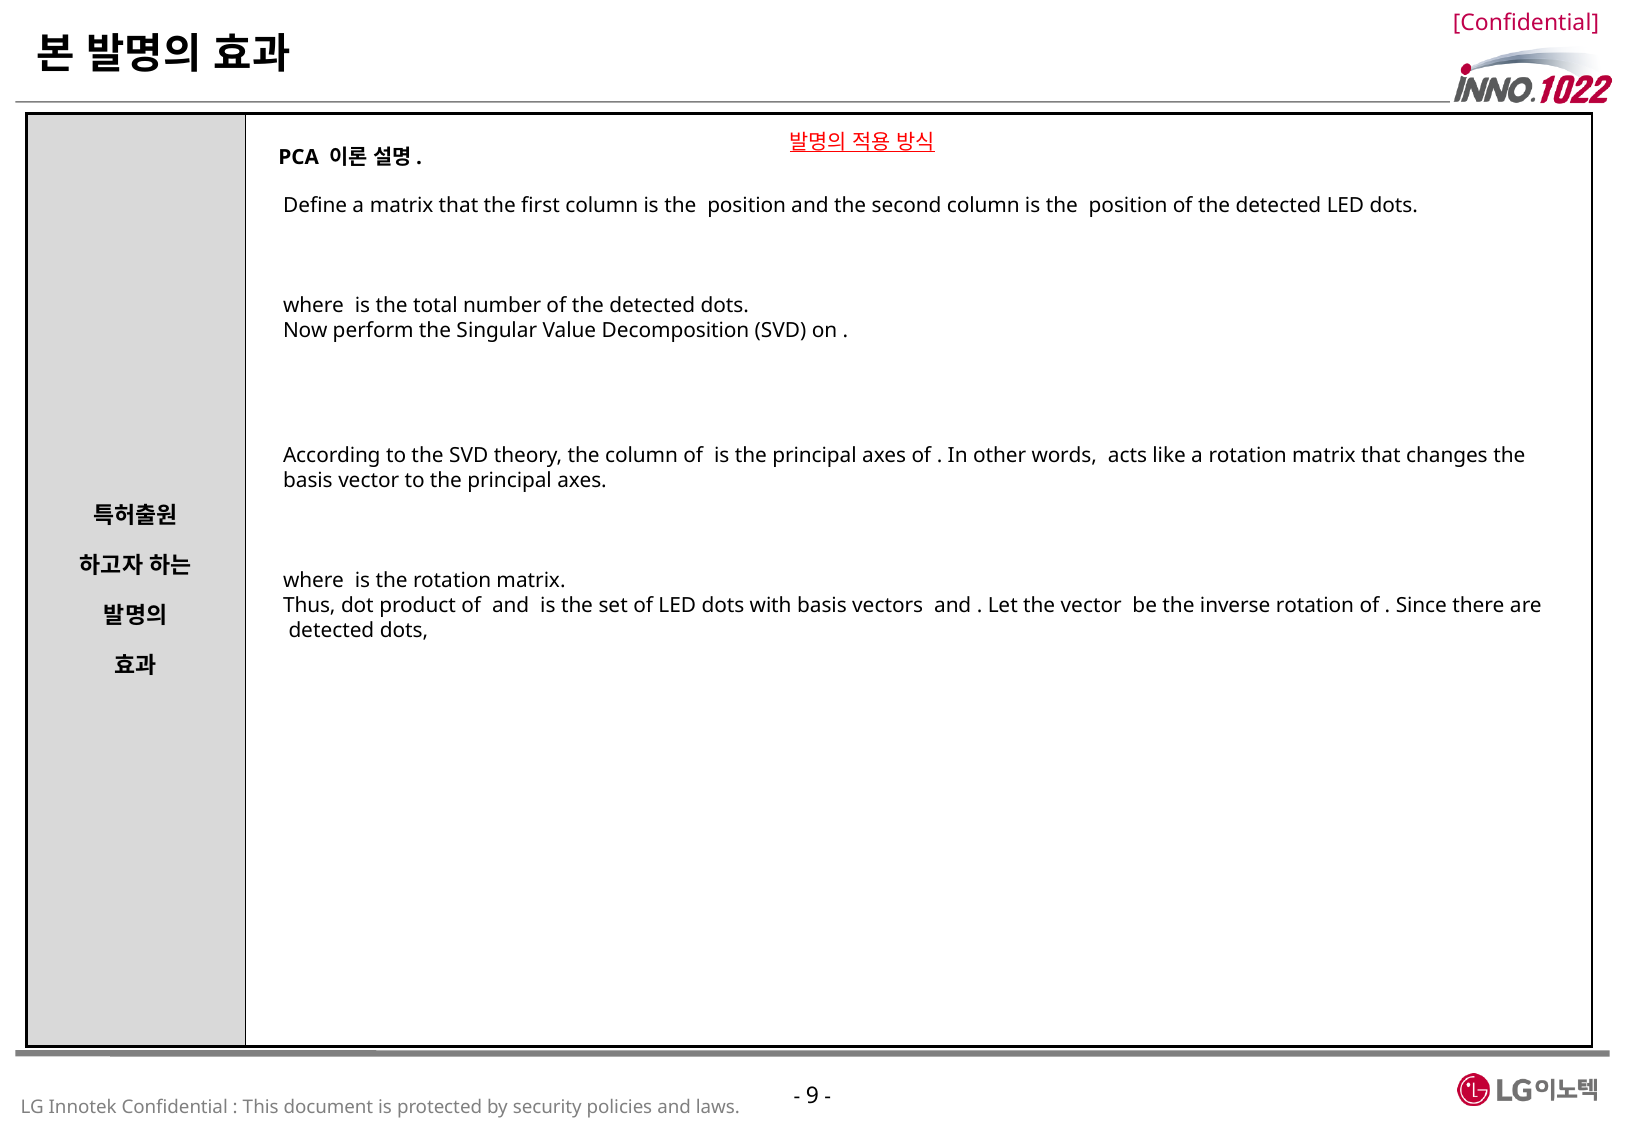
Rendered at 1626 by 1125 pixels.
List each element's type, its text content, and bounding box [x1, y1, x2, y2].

picture [1457, 1073, 1597, 1106]
text_box - 9 - [728, 1073, 896, 1120]
text_box 발명의 적용 방식 [775, 120, 950, 161]
text_box 본 발명의 효과 [21, 19, 306, 84]
table_header 특허출원 하고자 하는 발명의 효과 [28, 115, 245, 1045]
picture [1450, 41, 1615, 108]
table_header [246, 115, 1591, 1045]
text_box PCA 이론 설명. [263, 136, 437, 177]
